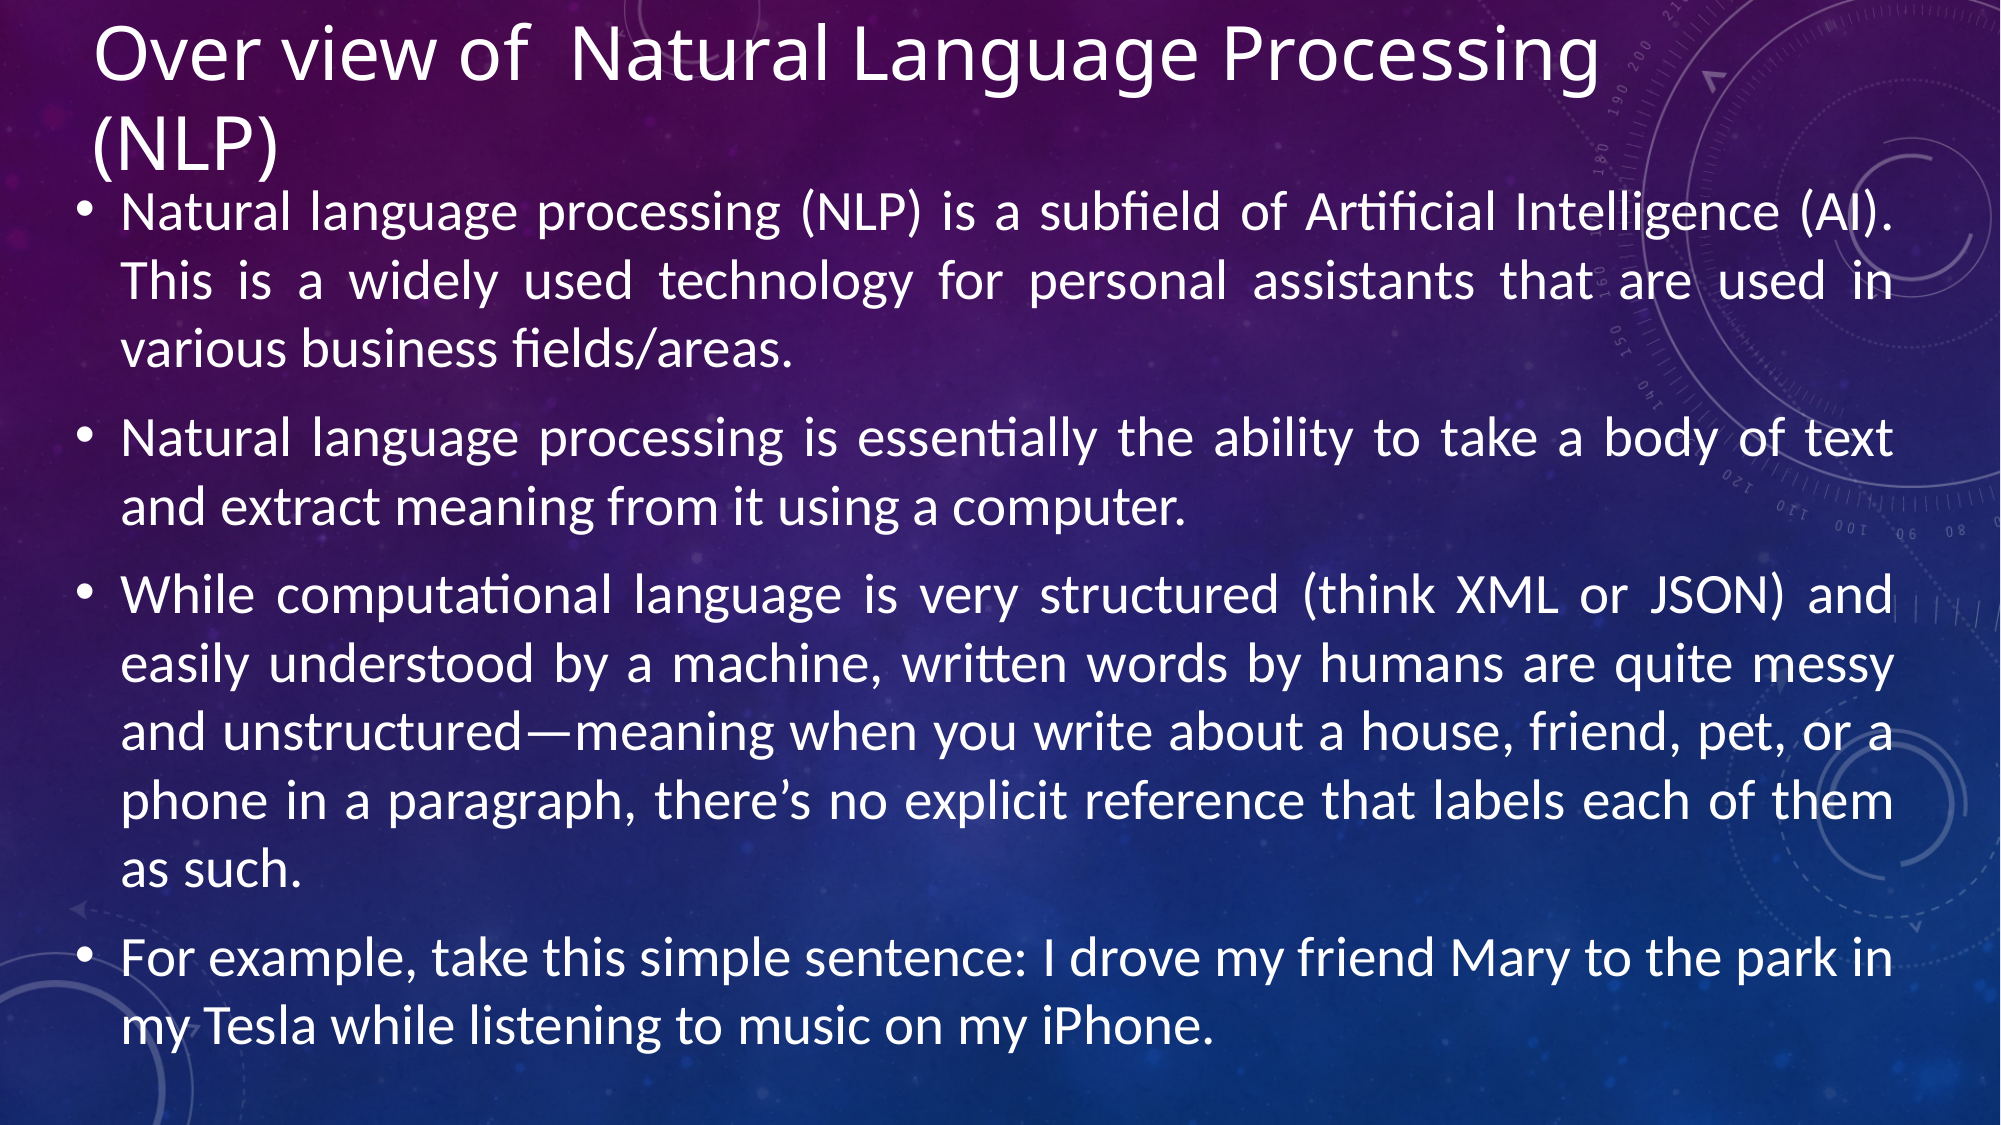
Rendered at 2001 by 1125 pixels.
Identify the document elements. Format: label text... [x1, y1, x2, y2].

title Over view of Natural Language Processing (NLP) [77, 28, 1775, 162]
picture [0, 0, 2001, 1125]
list Natural language processing (NLP) is a subfield of Artificial Intelligence (AI). This is a widely used technology for personal assistants that are used in various business fields/areas. Natural language processing is essentially the ability to take a body of text and extract meaning from it using a computer. While computational language is very structured (think XML or JSON) and easily understood by a machine, written words by humans are quite messy and unstructured—meaning when you write about a house, friend, pet, or a phone in a paragraph, there’s no explicit reference that labels each of them as such. For example, take this simple sentence: I drove my friend Mary to the park in my Tesla while listening to music on my iPhone. [59, 162, 1911, 1068]
